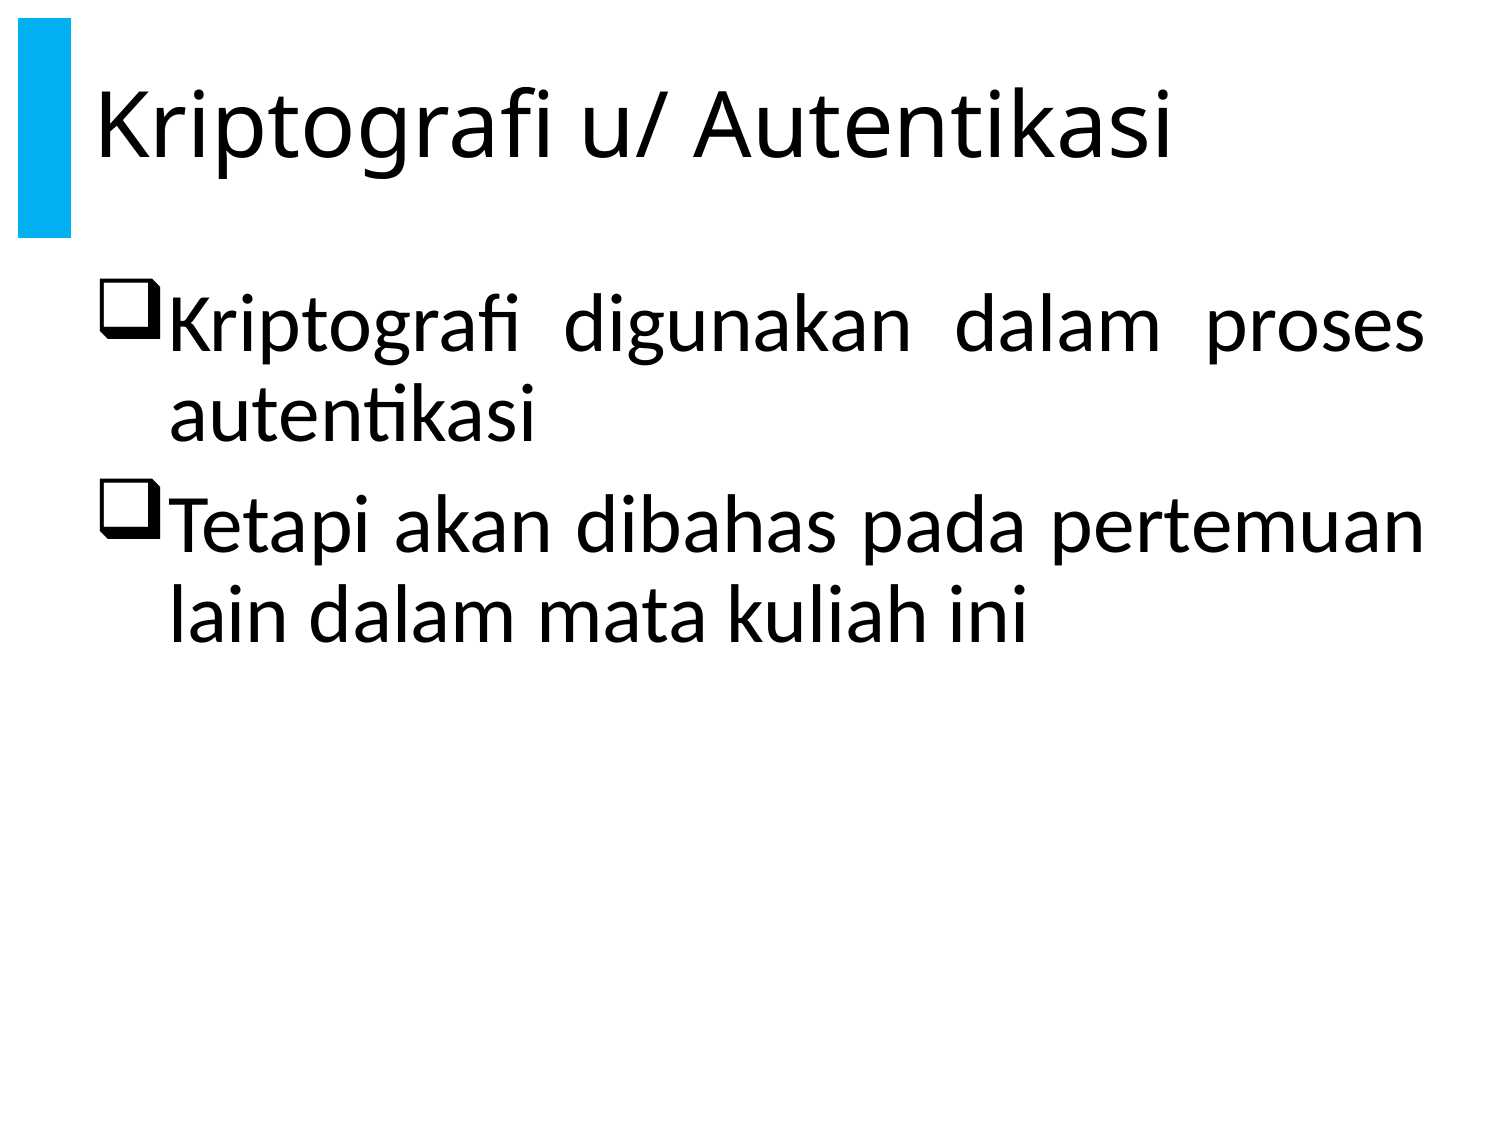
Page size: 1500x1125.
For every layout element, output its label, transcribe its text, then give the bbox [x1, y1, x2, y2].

list Kriptografi digunakan dalam proses autentikasi Tetapi akan dibahas pada pertemuan lain dalam mata kuliah ini [78, 272, 1443, 1070]
title Kriptografi u/ Autentikasi [78, 19, 1443, 237]
